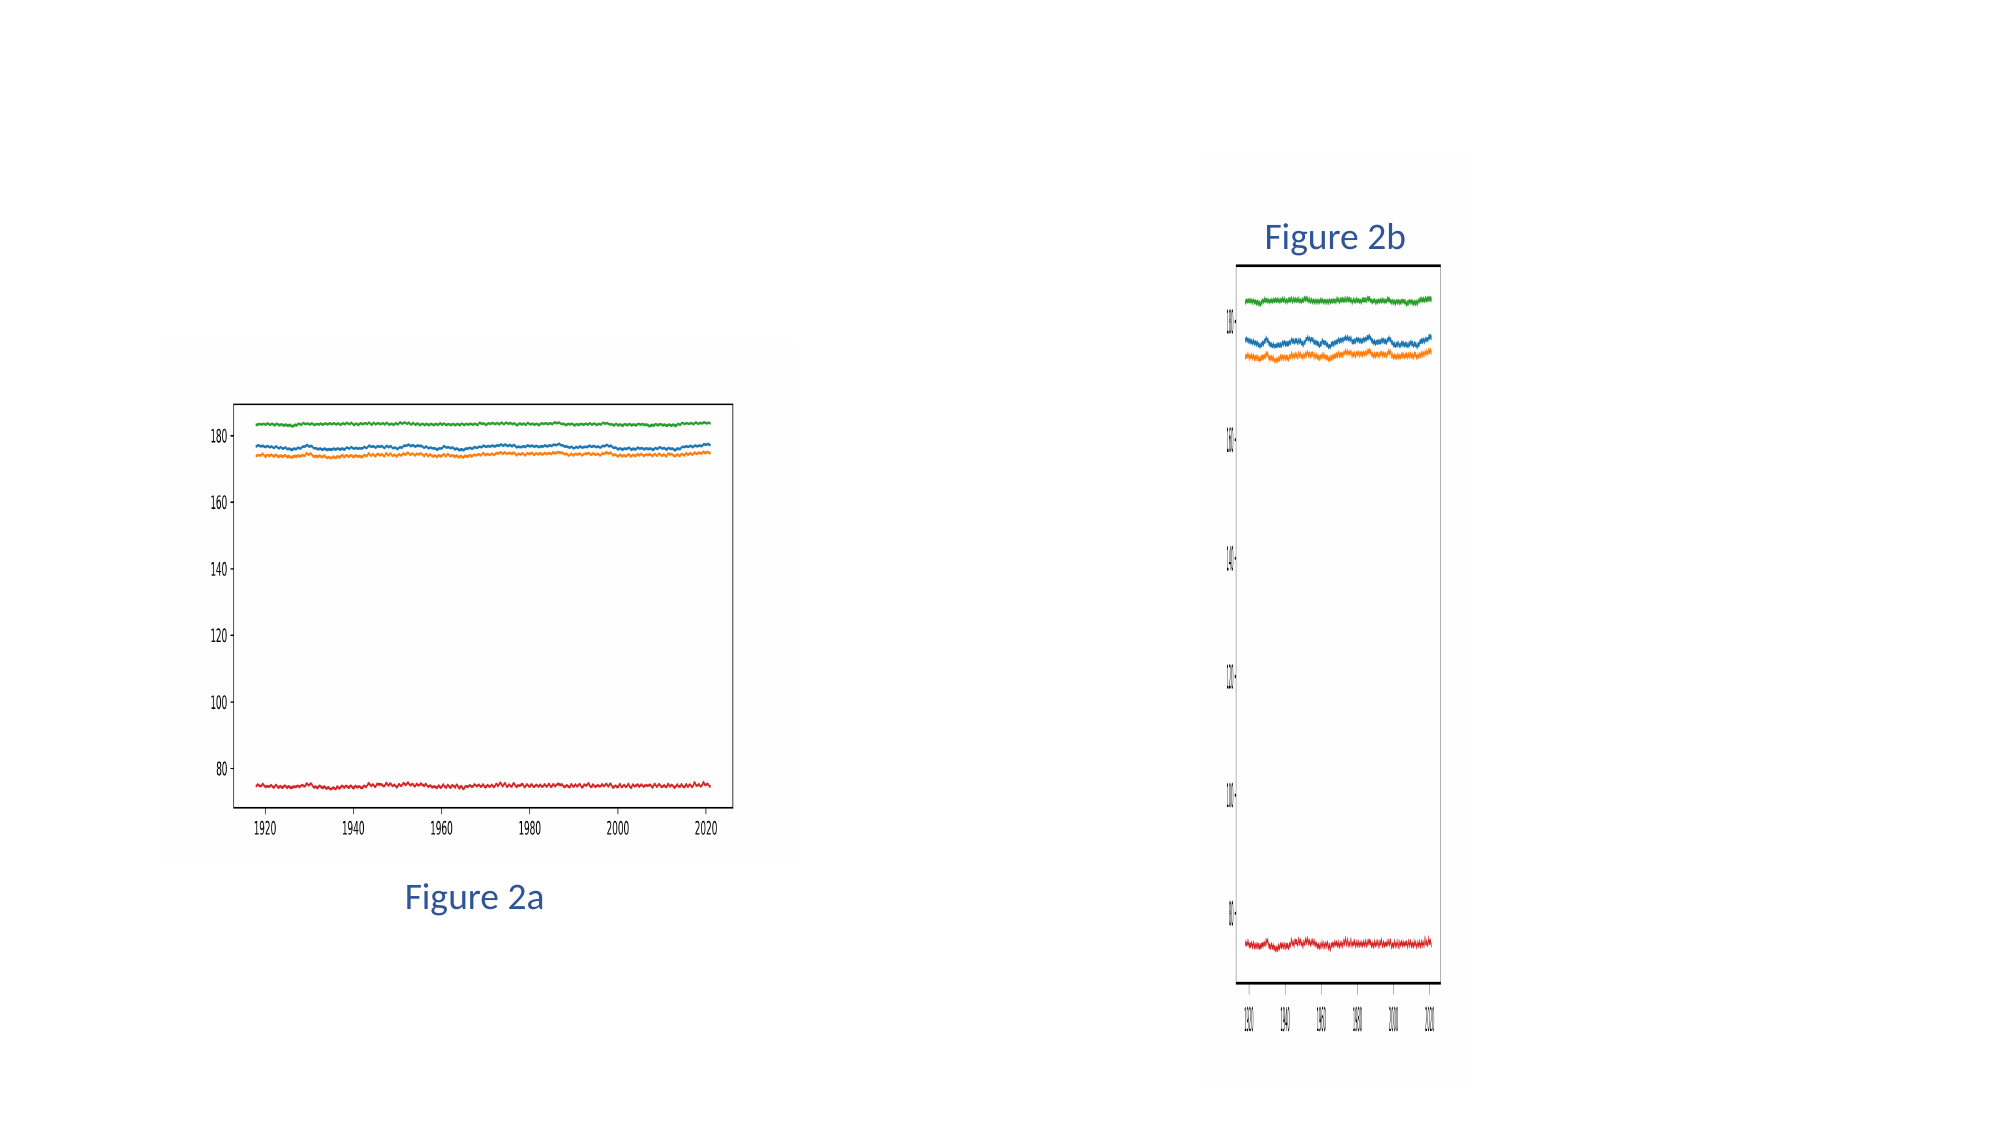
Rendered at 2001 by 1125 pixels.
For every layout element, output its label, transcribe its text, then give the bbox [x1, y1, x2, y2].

text_box Figure 2a [389, 865, 561, 925]
picture [1203, 153, 1467, 1085]
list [153, 341, 797, 865]
